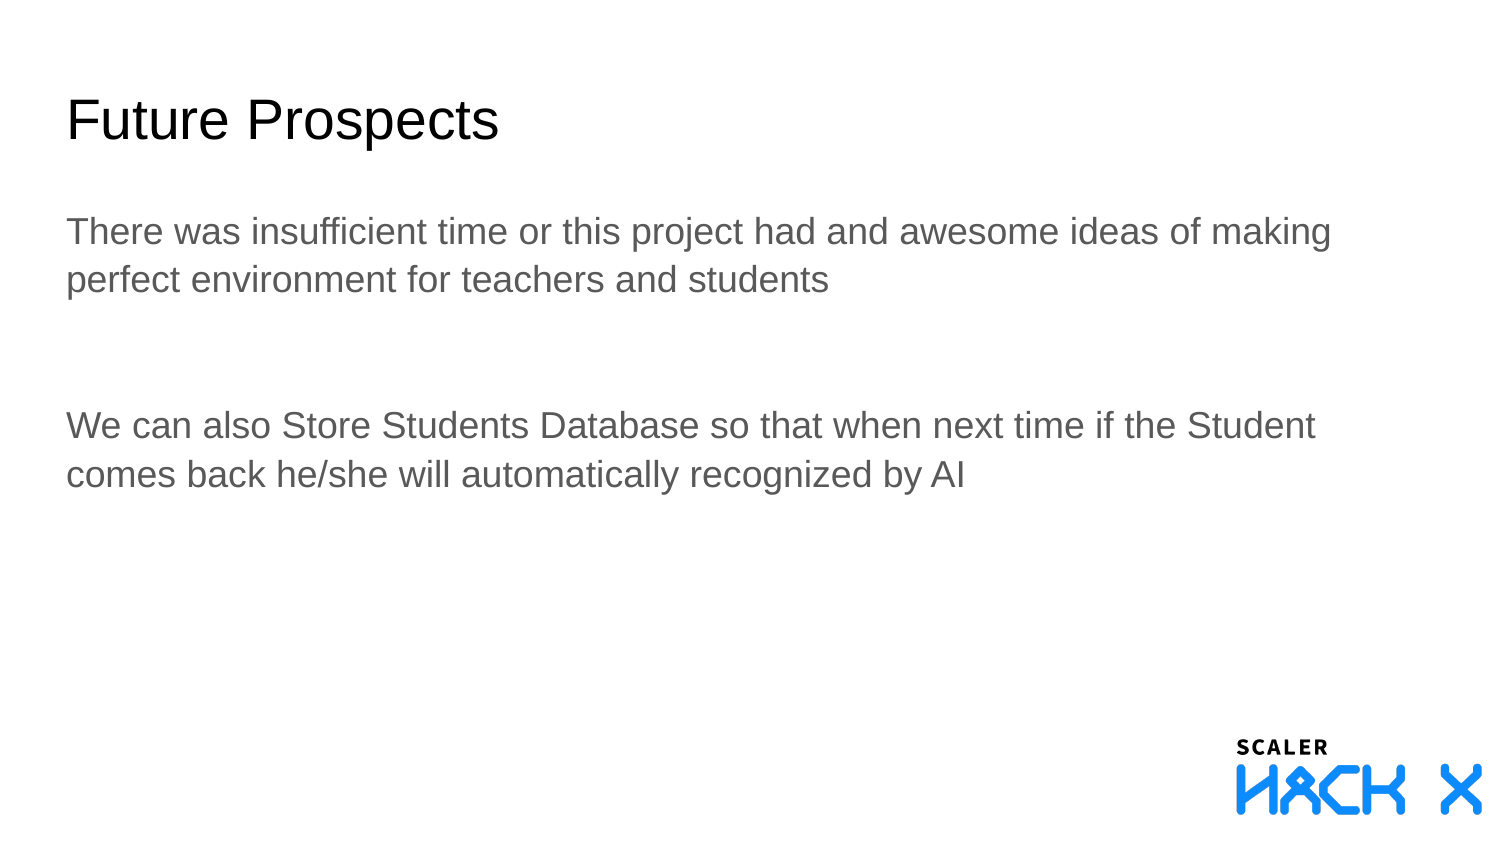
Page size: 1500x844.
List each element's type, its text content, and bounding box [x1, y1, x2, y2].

title Future Prospects [51, 72, 1449, 167]
picture [1218, 642, 1500, 844]
list There was insufficient time or this project had and awesome ideas of making perfect environment for teachers and students We can also Store Students Database so that when next time if the Student comes back he/she will automatically recognized by AI [51, 189, 1449, 750]
